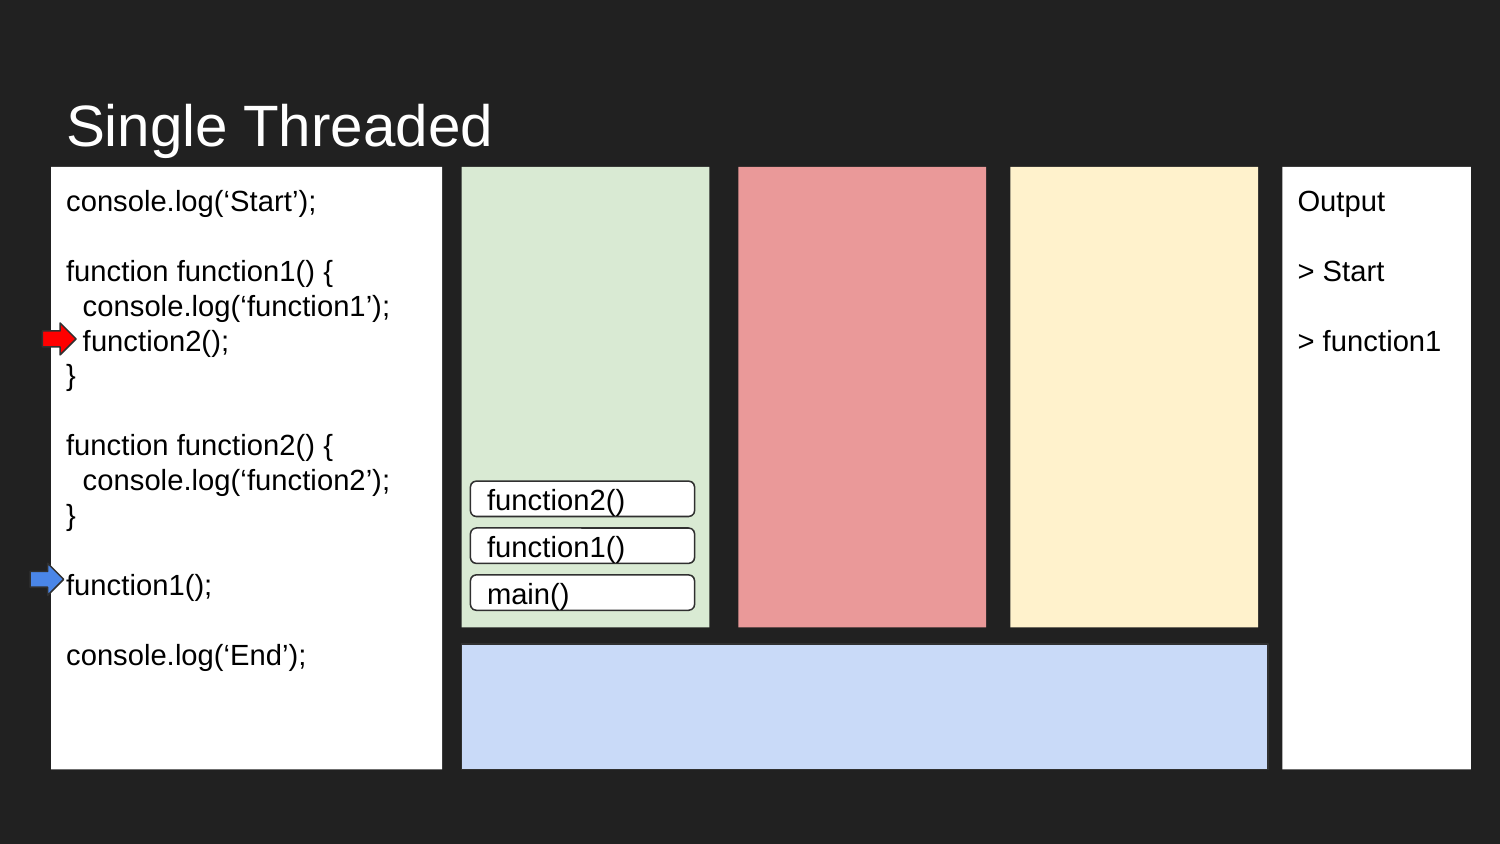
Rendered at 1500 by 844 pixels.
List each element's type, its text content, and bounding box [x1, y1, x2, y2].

text_box function1() [470, 527, 695, 564]
text_box function2() [470, 481, 695, 517]
text_box Output > Start > function1 [1282, 166, 1471, 770]
text_box [1010, 166, 1259, 628]
text_box [461, 167, 710, 628]
text_box [30, 563, 64, 596]
text_box console.log(‘Start’); function function1() { console.log(‘function1’); function2(); } function function2() { console.log(‘function2’); } function1(); console.log(‘End’); [51, 166, 443, 770]
text_box main() [470, 574, 695, 611]
title Single Threaded [51, 72, 1449, 167]
text_box [461, 643, 1269, 770]
text_box [42, 323, 77, 355]
text_box [738, 166, 987, 628]
